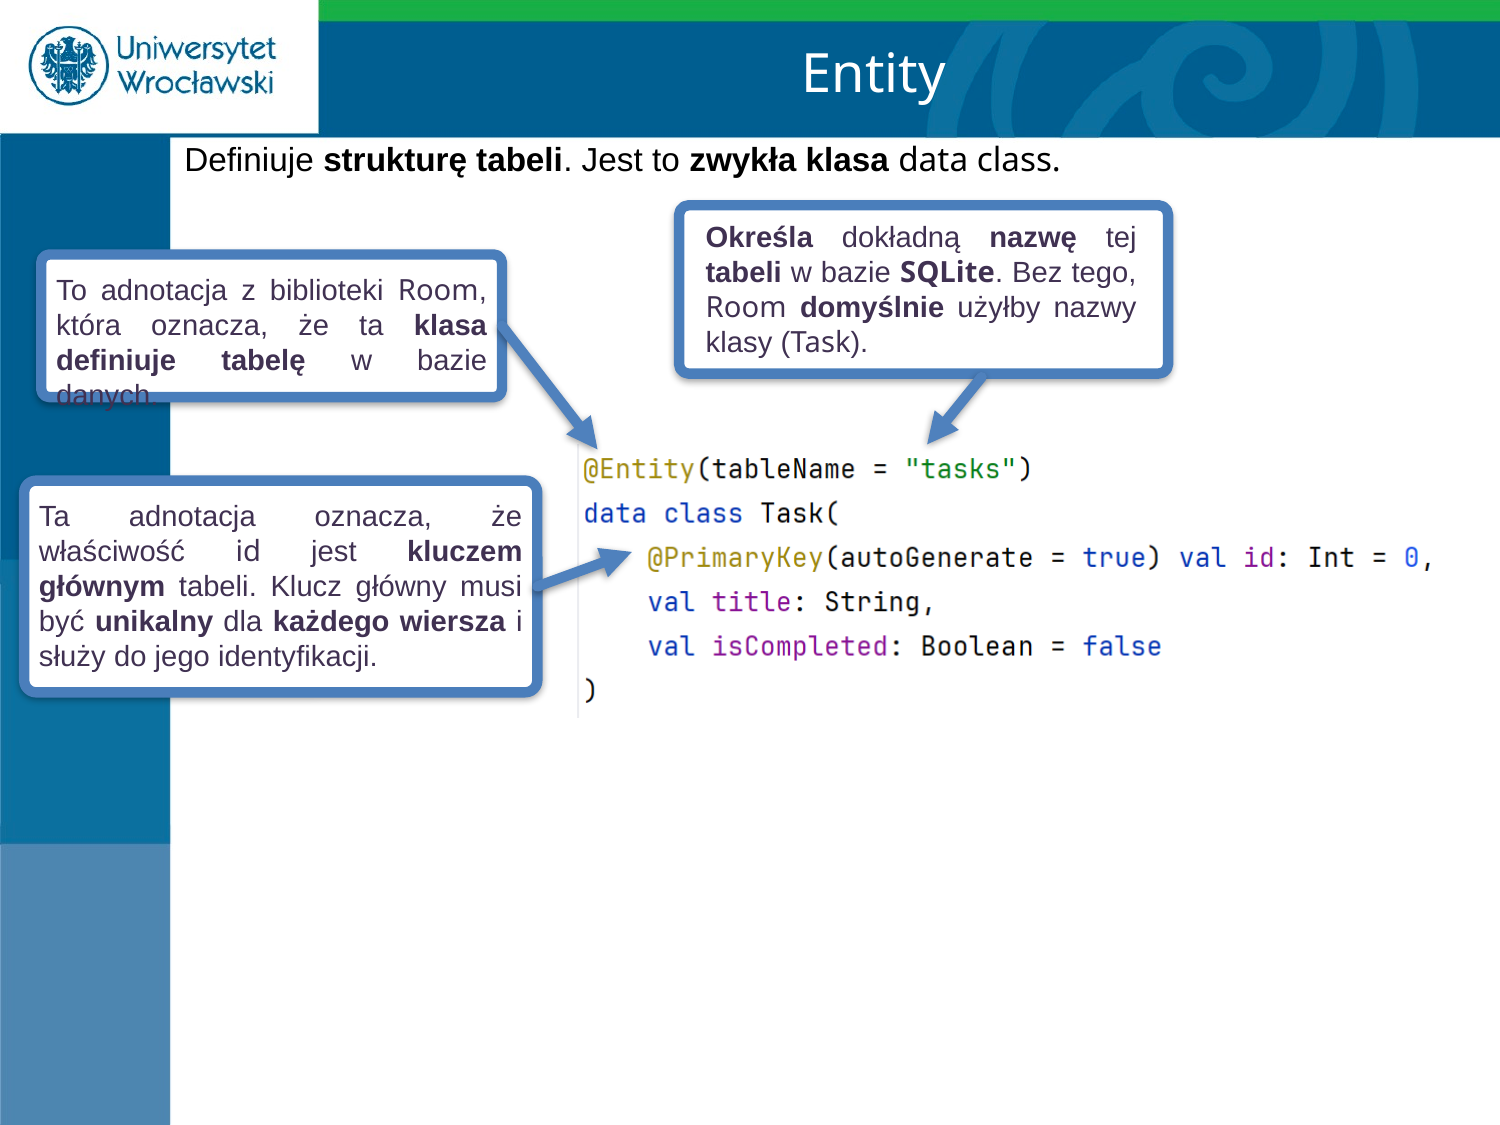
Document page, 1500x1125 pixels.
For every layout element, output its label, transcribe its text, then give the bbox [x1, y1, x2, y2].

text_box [501, 325, 598, 450]
picture [0, 0, 1500, 134]
text_box [23, 479, 539, 694]
text_box [40, 253, 503, 392]
picture [0, 585, 6, 838]
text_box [537, 551, 633, 587]
picture [0, 140, 1500, 1125]
text_box Ta adnotacja oznacza, że właściwość id jest kluczem głównym tabeli. Klucz główny musi być unikalny dla każdego wiersza i służy do jego identyfikacji. [24, 490, 538, 680]
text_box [926, 376, 982, 445]
text_box Definiuje strukturę tabeli. Jest to zwykła klasa data class. [169, 130, 1500, 186]
text_box Określa dokładną nazwę tej tabeli w bazie SQLite. Bez tego, Room domyślnie użyłby nazwy klasy (Task). [690, 211, 1152, 366]
text_box Entity [324, 30, 1424, 111]
text_box [678, 204, 1169, 375]
text_box To adnotacja z biblioteki Room, która oznacza, że ta klasa definiuje tabelę w bazie danych. [41, 264, 502, 419]
